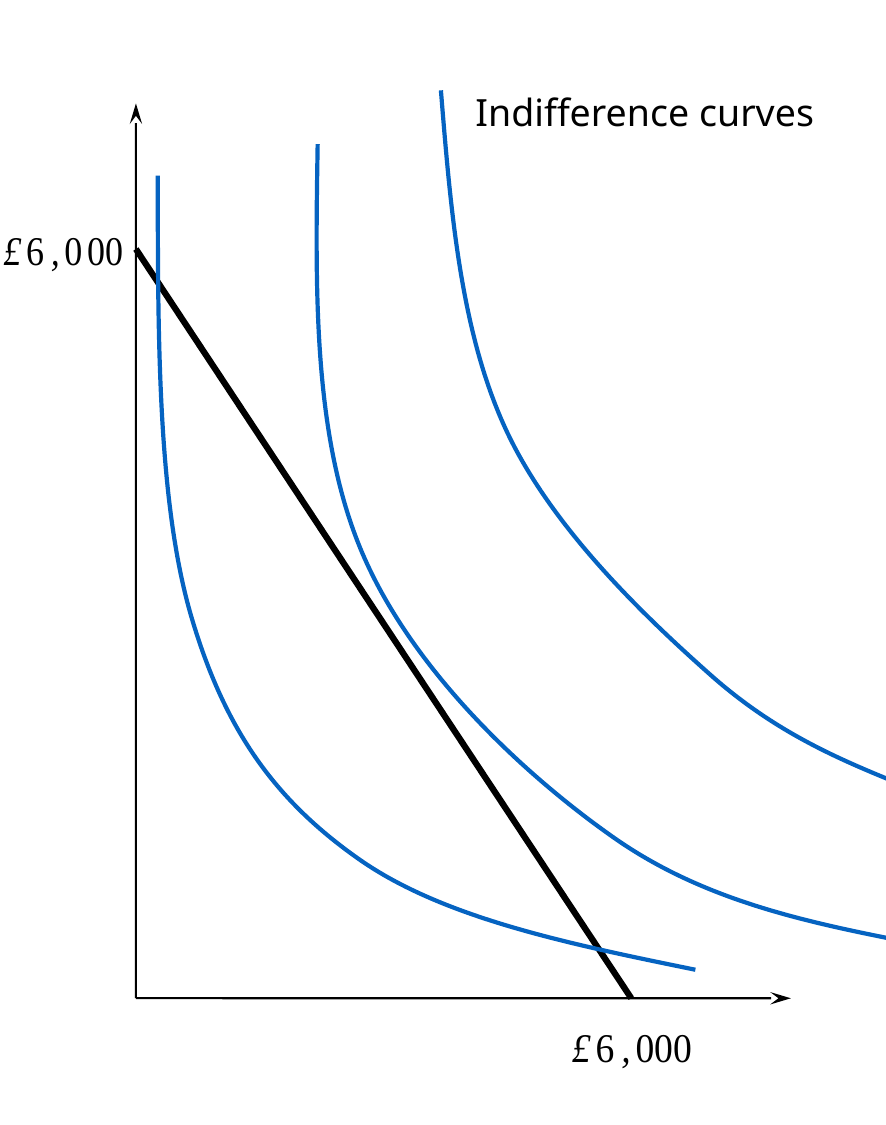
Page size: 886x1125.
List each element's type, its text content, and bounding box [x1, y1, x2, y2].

text_box Indifference curves [475, 88, 815, 134]
text_box [157, 175, 696, 970]
text_box [316, 144, 886, 938]
text_box [440, 90, 886, 779]
text_box [129, 103, 143, 125]
text_box [770, 992, 791, 1005]
